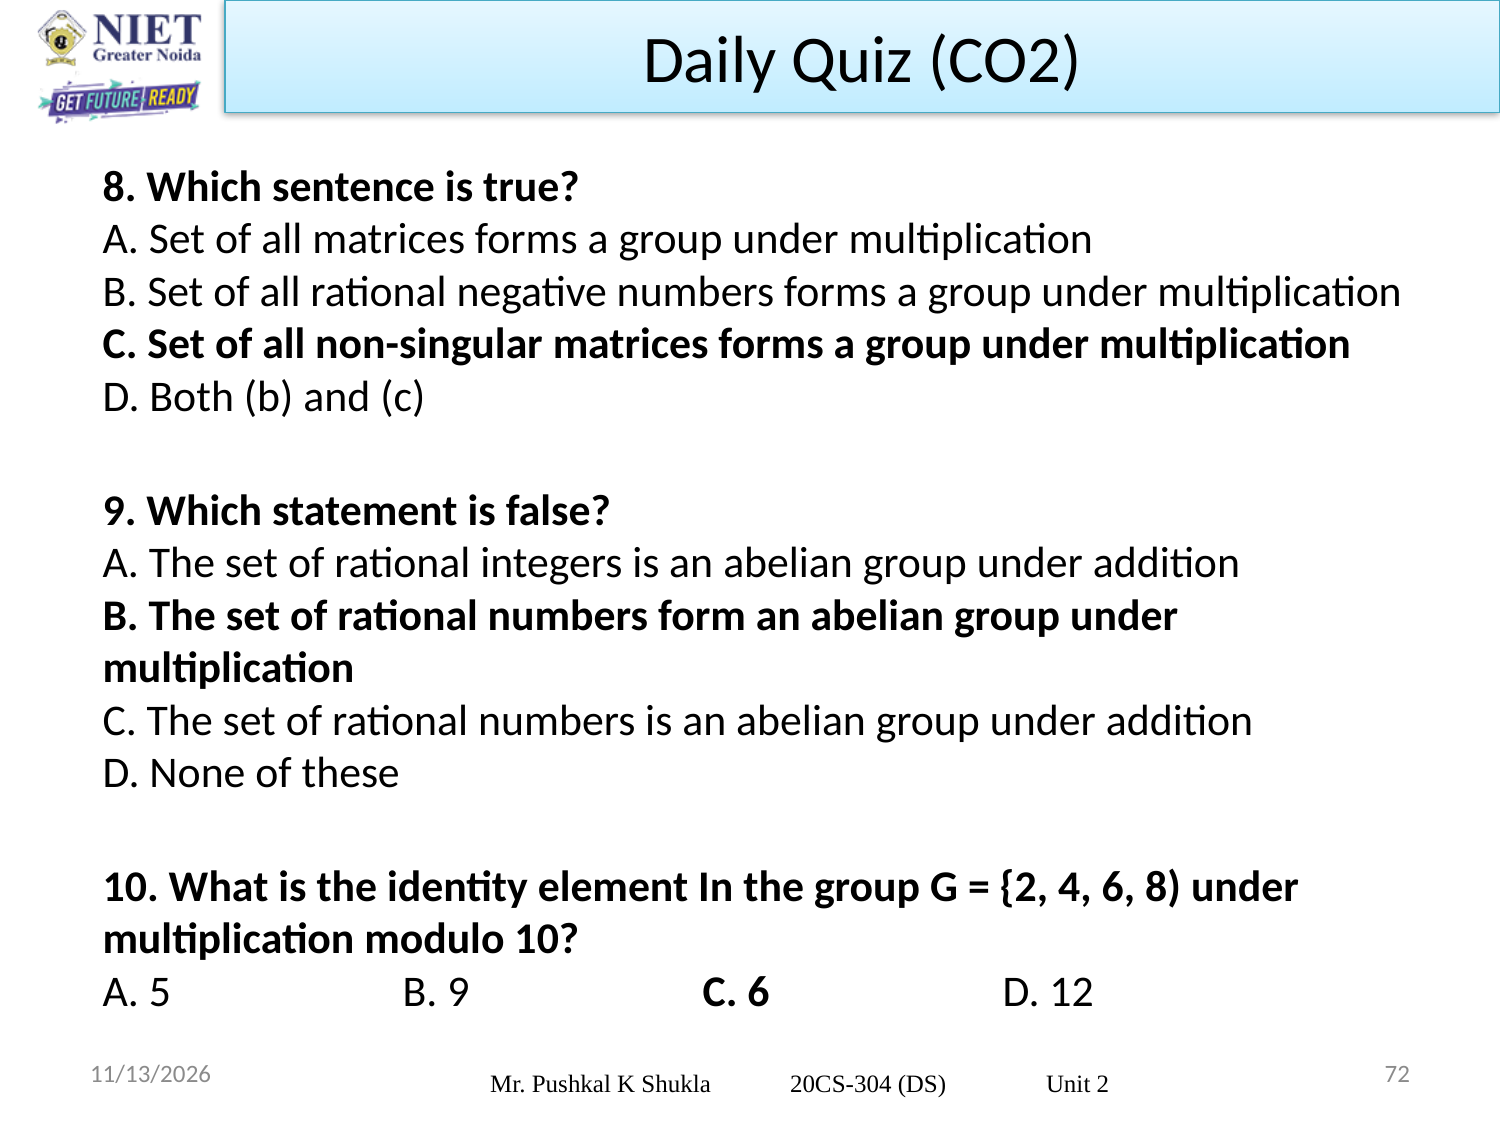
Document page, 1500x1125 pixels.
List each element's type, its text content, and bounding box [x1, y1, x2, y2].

slide_number 72 [1074, 1042, 1425, 1103]
footer Mr. Pushkal K Shukla 20CS-304 (DS) Unit 2 [387, 1052, 1213, 1113]
list 8. Which sentence is true? A. Set of all matrices forms a group under multiplication B. Set of all rational negative numbers forms a group under multiplication C. Set of all non-singular matrices forms a group under multiplication D. Both (b) and (c) 9. Which statement is false? A. The set of rational integers is an abelian group under addition B. The set of rational numbers form an abelian group under multiplication C. The set of rational numbers is an abelian group under addition D. None of these 10. What is the identity element In the group G = {2, 4, 6, 8) under multiplication modulo 10? A. 5 B. 9 C. 6 D. 12 [87, 149, 1438, 1031]
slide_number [75, 1042, 425, 1103]
picture [0, 0, 238, 135]
text_box Daily Quiz (CO2) [238, 0, 1500, 113]
